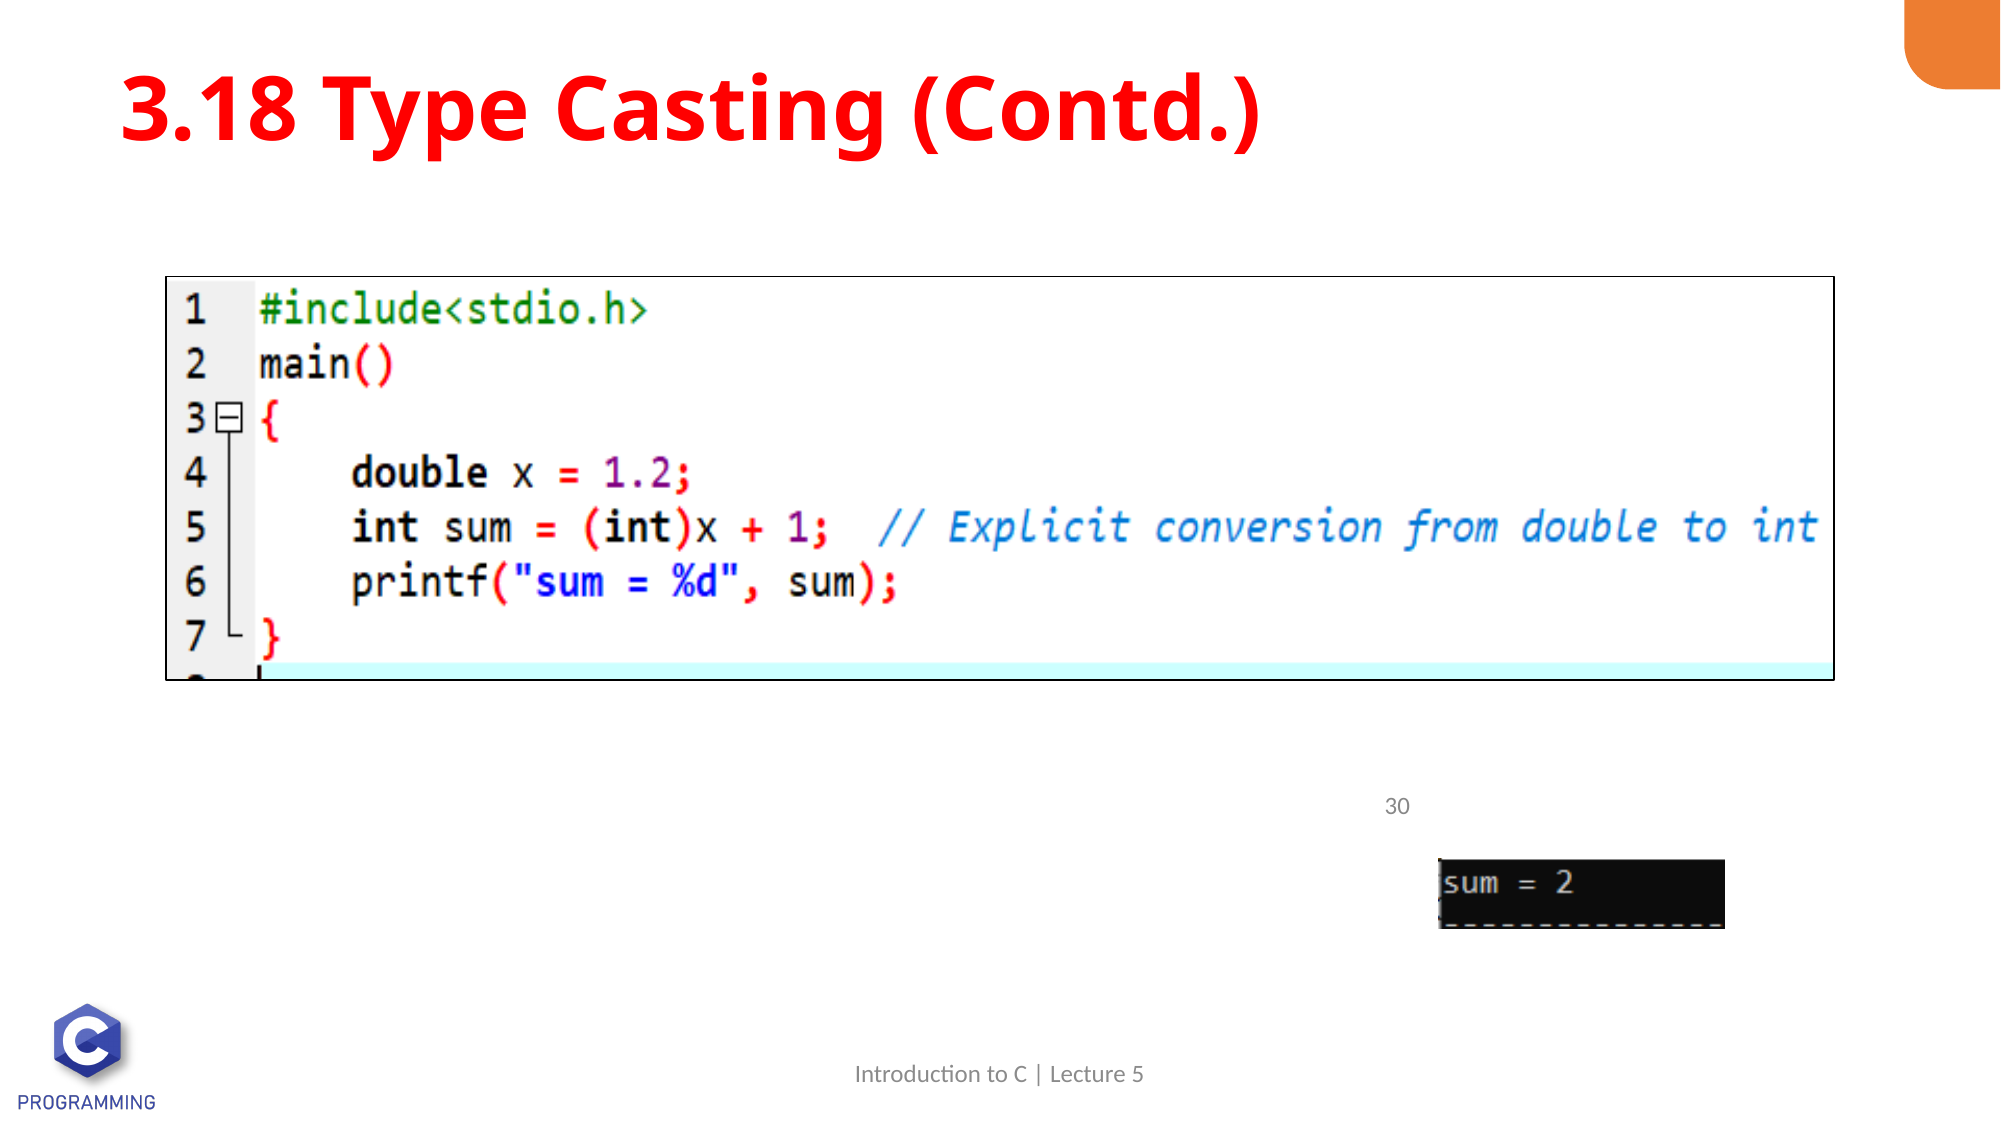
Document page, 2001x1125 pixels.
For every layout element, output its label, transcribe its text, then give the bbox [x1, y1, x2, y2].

footer Introduction to C | Lecture 5 [683, 1042, 1317, 1103]
picture [1438, 858, 1725, 930]
picture [0, 993, 168, 1125]
title 3.18 Type Casting (Contd.) [99, 45, 1900, 180]
slide_number 30 [1074, 782, 1425, 827]
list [166, 277, 1834, 680]
